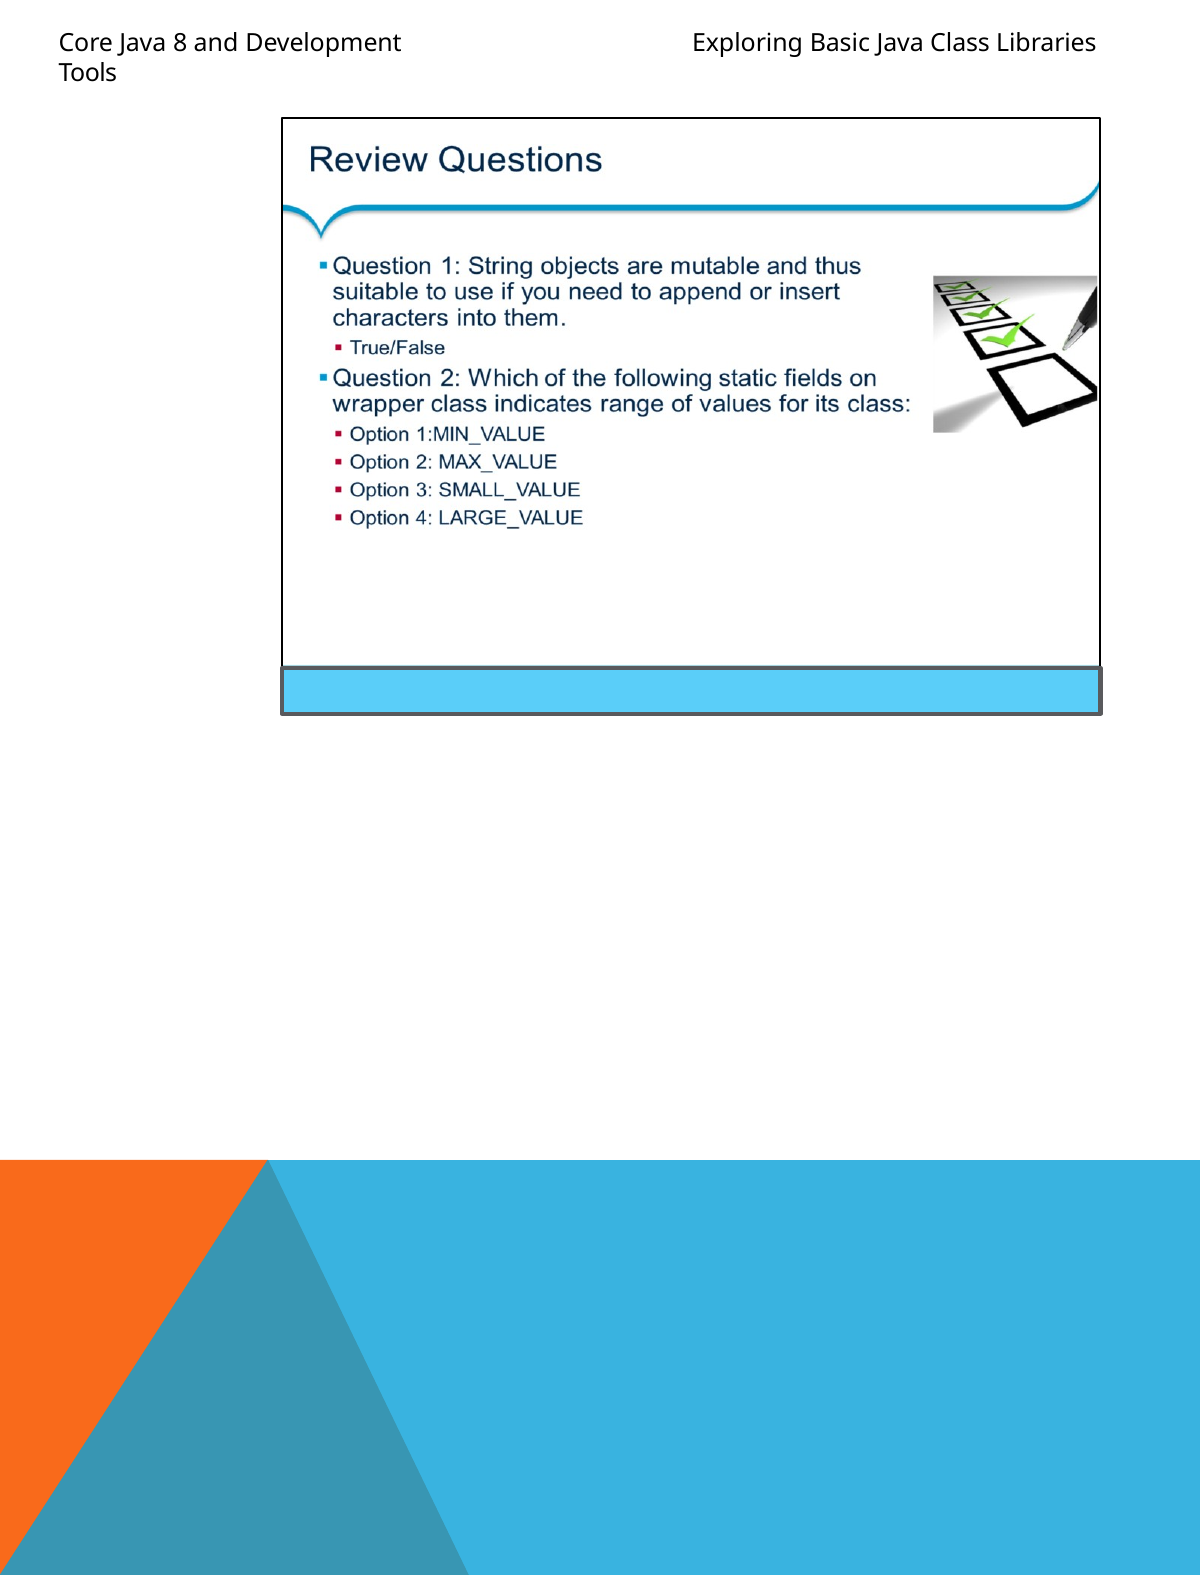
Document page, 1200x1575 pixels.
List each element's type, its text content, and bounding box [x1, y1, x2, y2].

text_box Exploring Basic Java Class Libraries [689, 24, 1098, 57]
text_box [280, 116, 1102, 710]
text_box Core Java 8 and Development Tools [56, 24, 463, 87]
